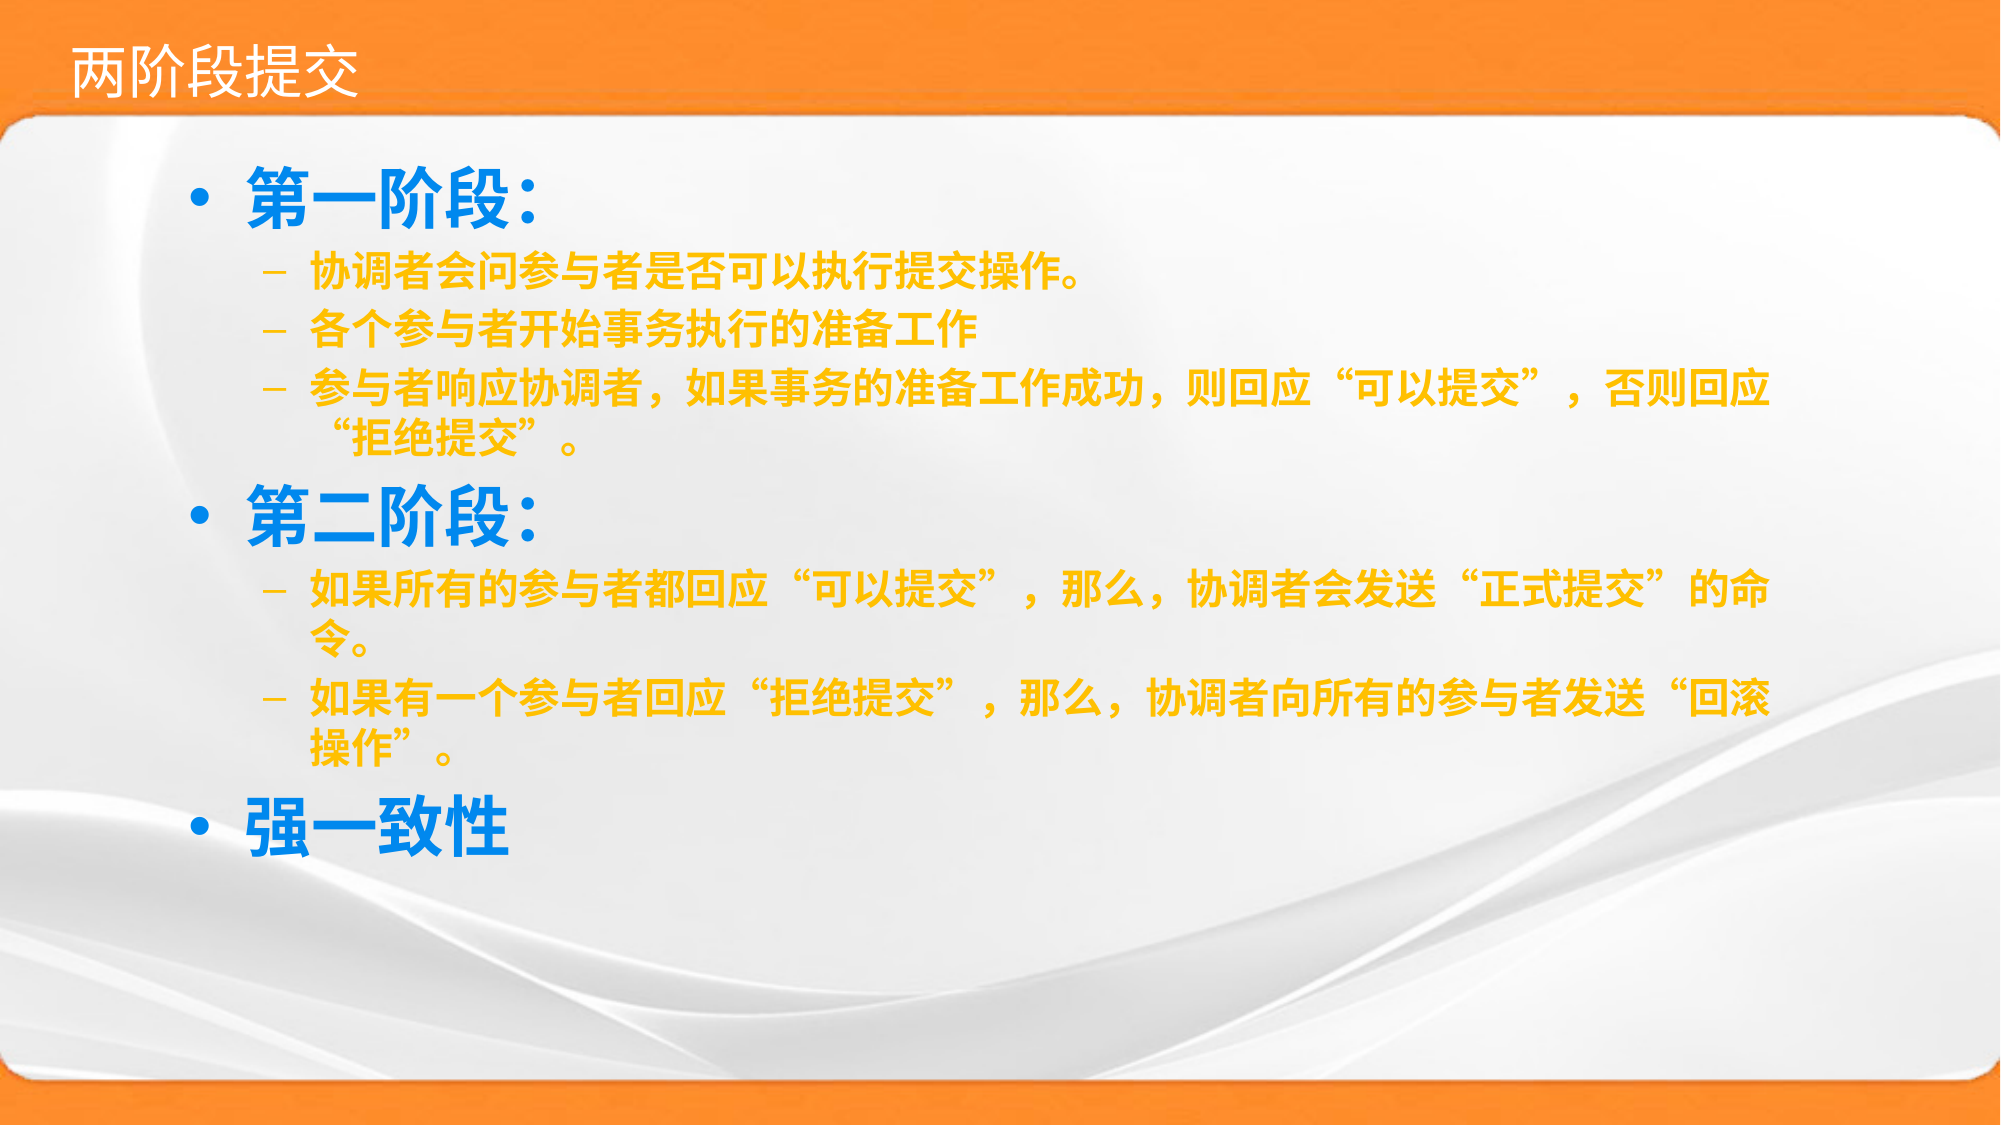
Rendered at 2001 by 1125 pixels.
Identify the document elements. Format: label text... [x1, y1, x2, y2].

text_box [110, 148, 2000, 1043]
picture [0, 0, 2001, 1125]
title 两阶段提交 [54, 23, 1788, 117]
text_box [746, 151, 2000, 1045]
